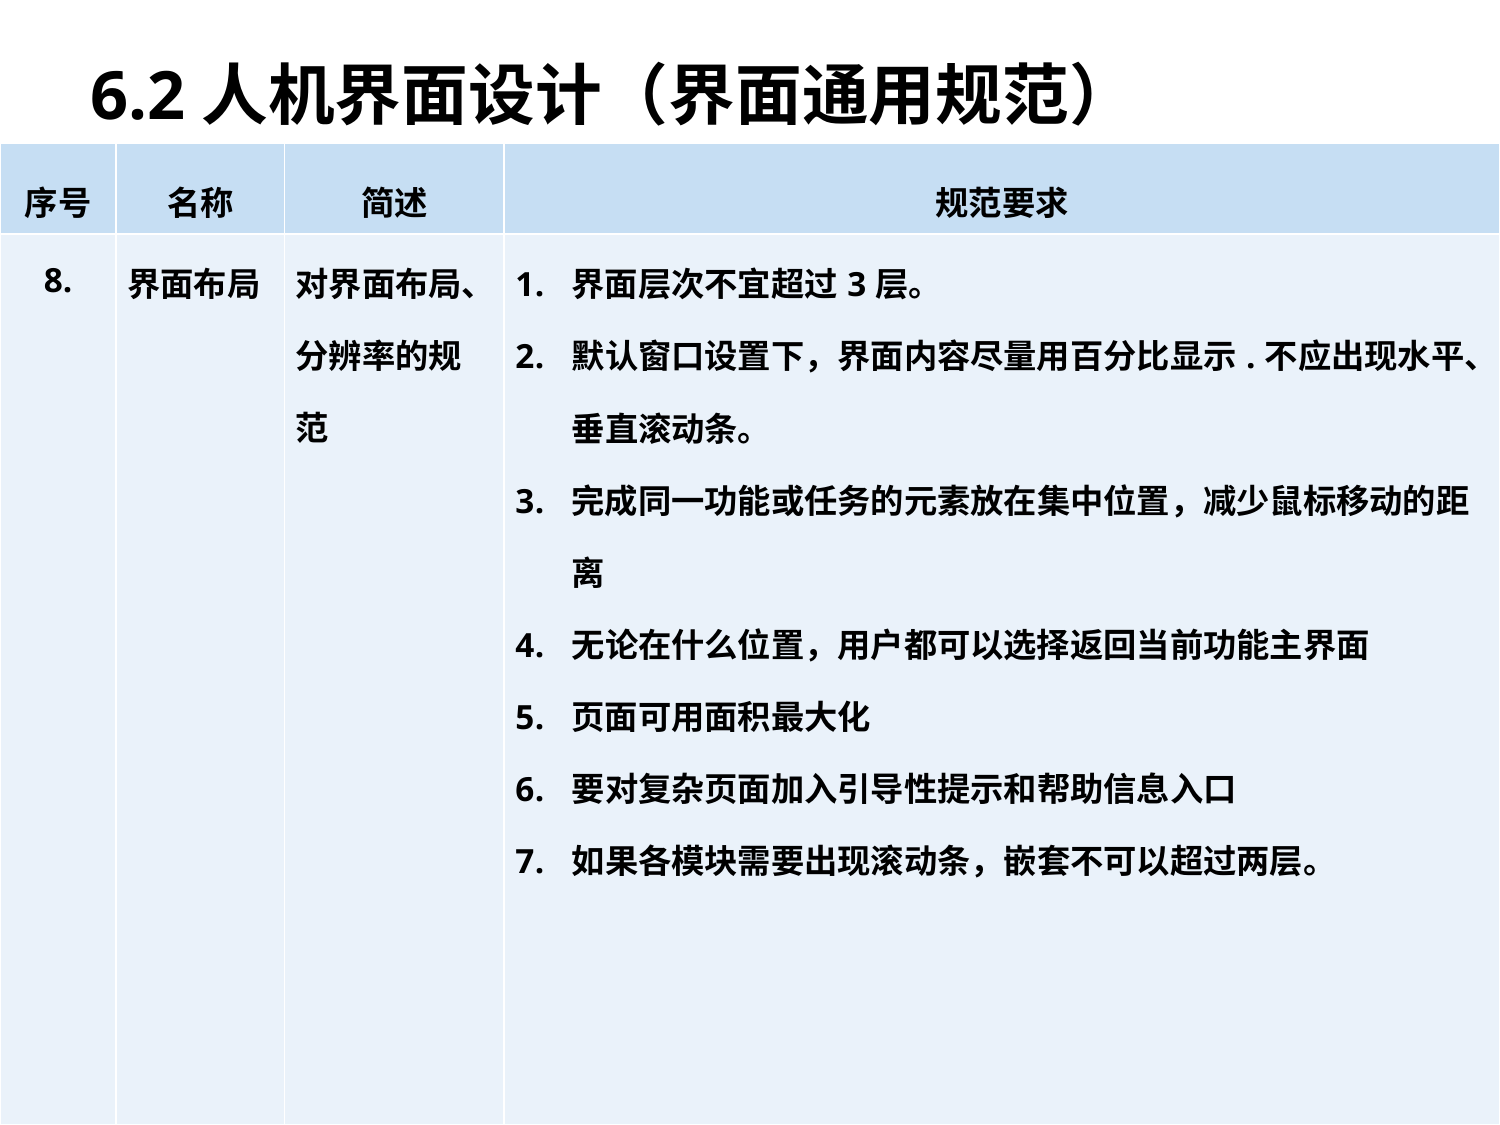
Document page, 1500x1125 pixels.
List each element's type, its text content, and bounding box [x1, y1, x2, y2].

table_cell 界面层次不宜超过3层。 默认窗口设置下，界面内容尽量用百分比显示.不应出现水平、垂直滚动条。 完成同一功能或任务的元素放在集中位置，减少鼠标移动的距离 无论在什么位置，用户都可以选择返回当前功能主界面 页面可用面积最大化 要对复杂页面加入引导性提示和帮助信息入口 如果各模块需要出现滚动条，嵌套不可以超过两层。 [505, 235, 1499, 1124]
table_header 序号 [1, 144, 115, 233]
table_cell 对界面布局、分辨率的规范 [285, 235, 503, 1124]
table_cell 8. [1, 235, 115, 1124]
title 6.2人机界面设计（界面通用规范） [74, 44, 1442, 142]
table_header 简述 [285, 144, 503, 233]
table_cell 界面布局 [117, 235, 284, 1124]
table_header 名称 [117, 144, 284, 233]
table_header 规范要求 [505, 144, 1499, 233]
